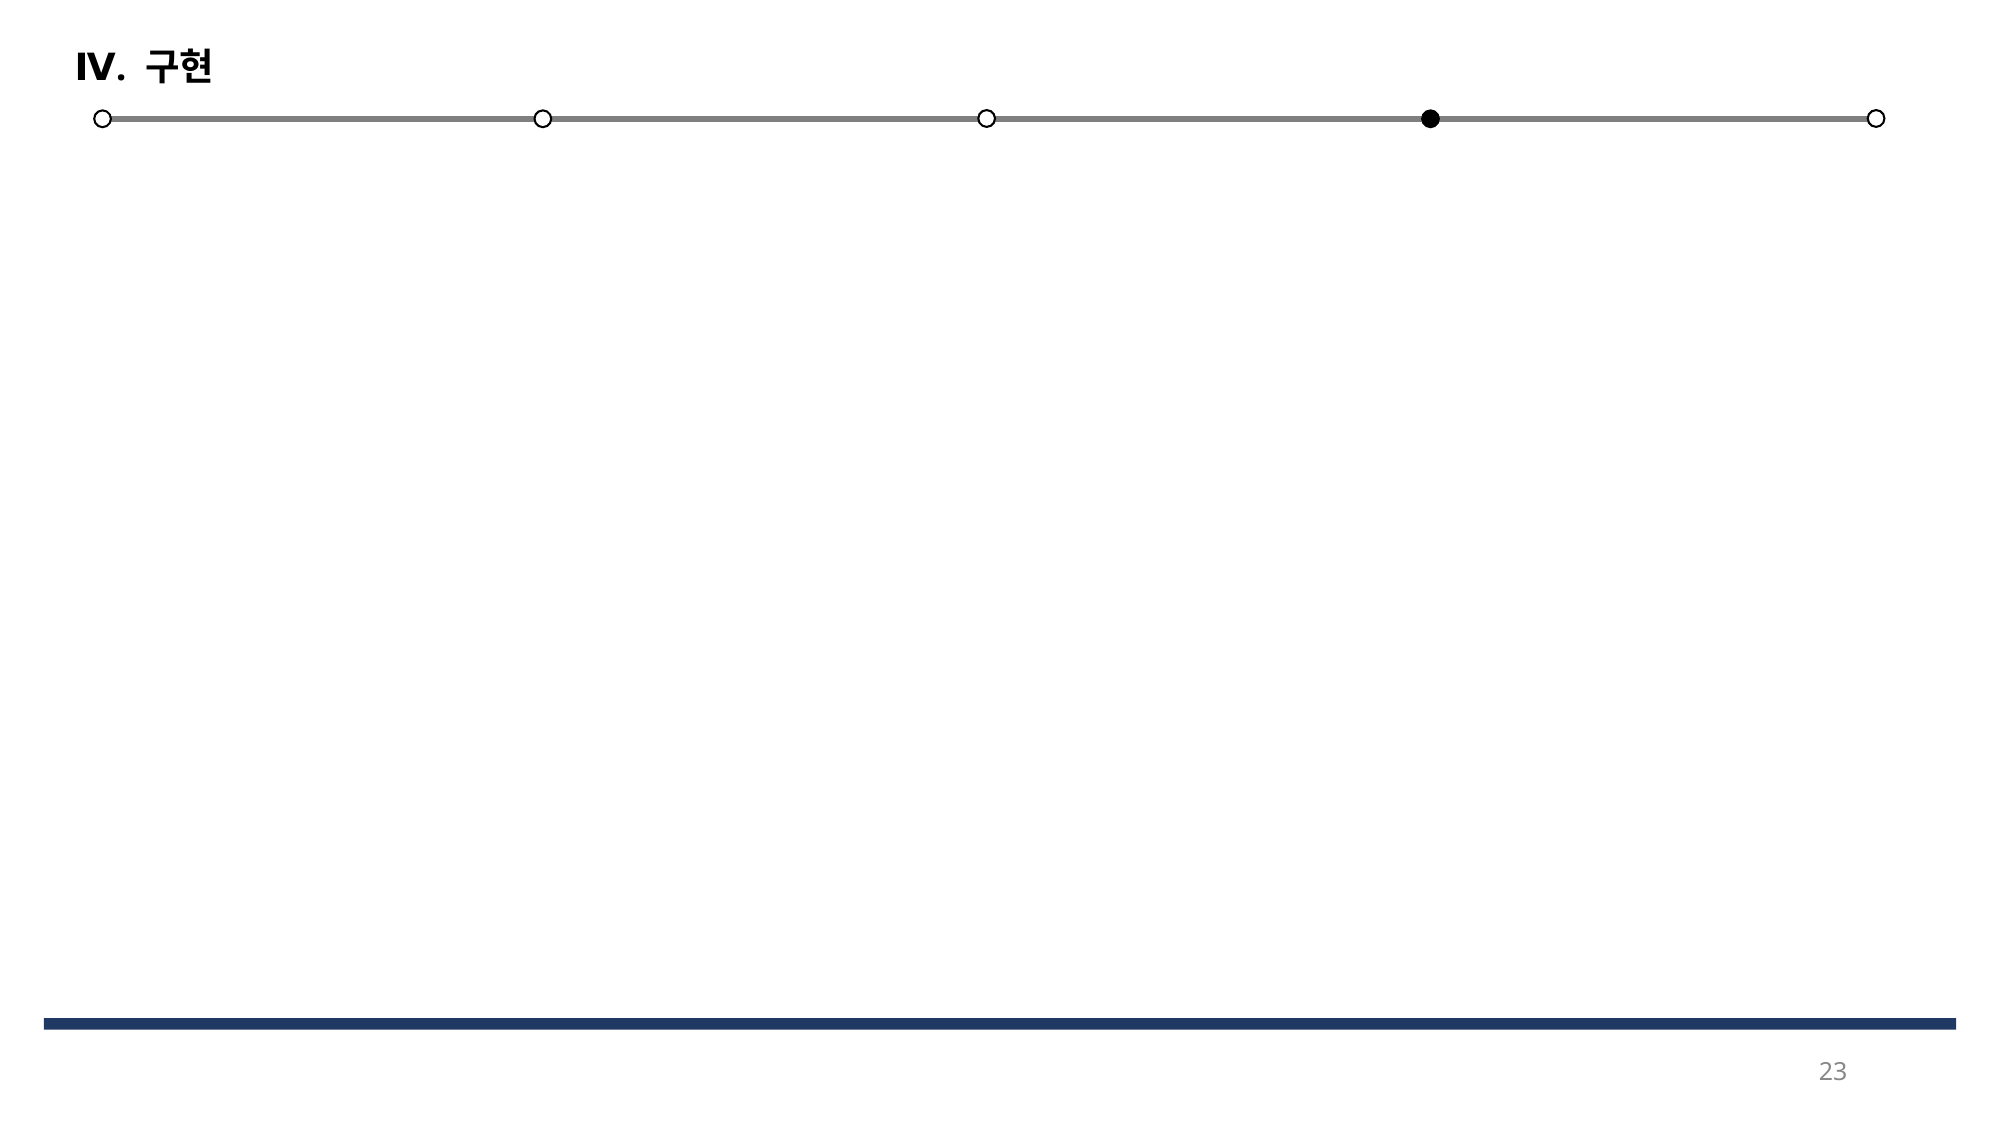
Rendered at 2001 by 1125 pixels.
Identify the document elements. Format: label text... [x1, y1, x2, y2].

slide_number 23 [1412, 1042, 1863, 1103]
text_box Ⅳ. 구현 [59, 35, 942, 96]
text_box [1867, 110, 1885, 123]
text_box [43, 1018, 1957, 1030]
text_box [978, 110, 995, 118]
text_box [1422, 110, 1439, 118]
text_box [534, 110, 552, 118]
text_box [94, 110, 111, 127]
